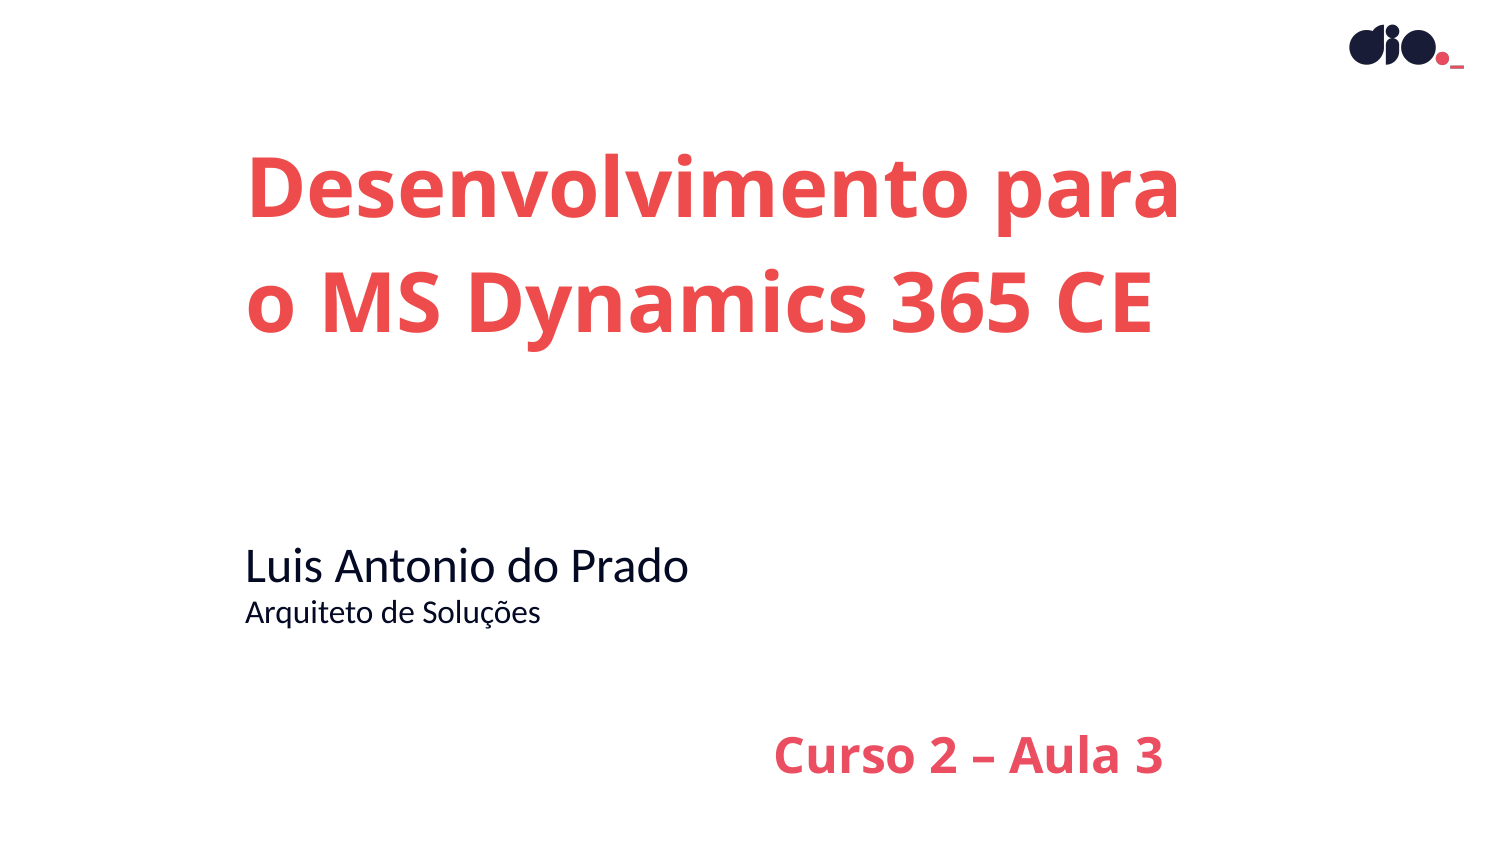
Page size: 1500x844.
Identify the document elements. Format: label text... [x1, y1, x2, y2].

text_box Curso 2 – Aula 3 [759, 709, 1215, 790]
picture [1334, 15, 1474, 78]
text_box Desenvolvimento para o MS Dynamics 365 CE [230, 222, 1215, 361]
text_box Arquiteto de Soluções [230, 583, 566, 637]
title Luis Antonio do Prado [230, 540, 730, 584]
